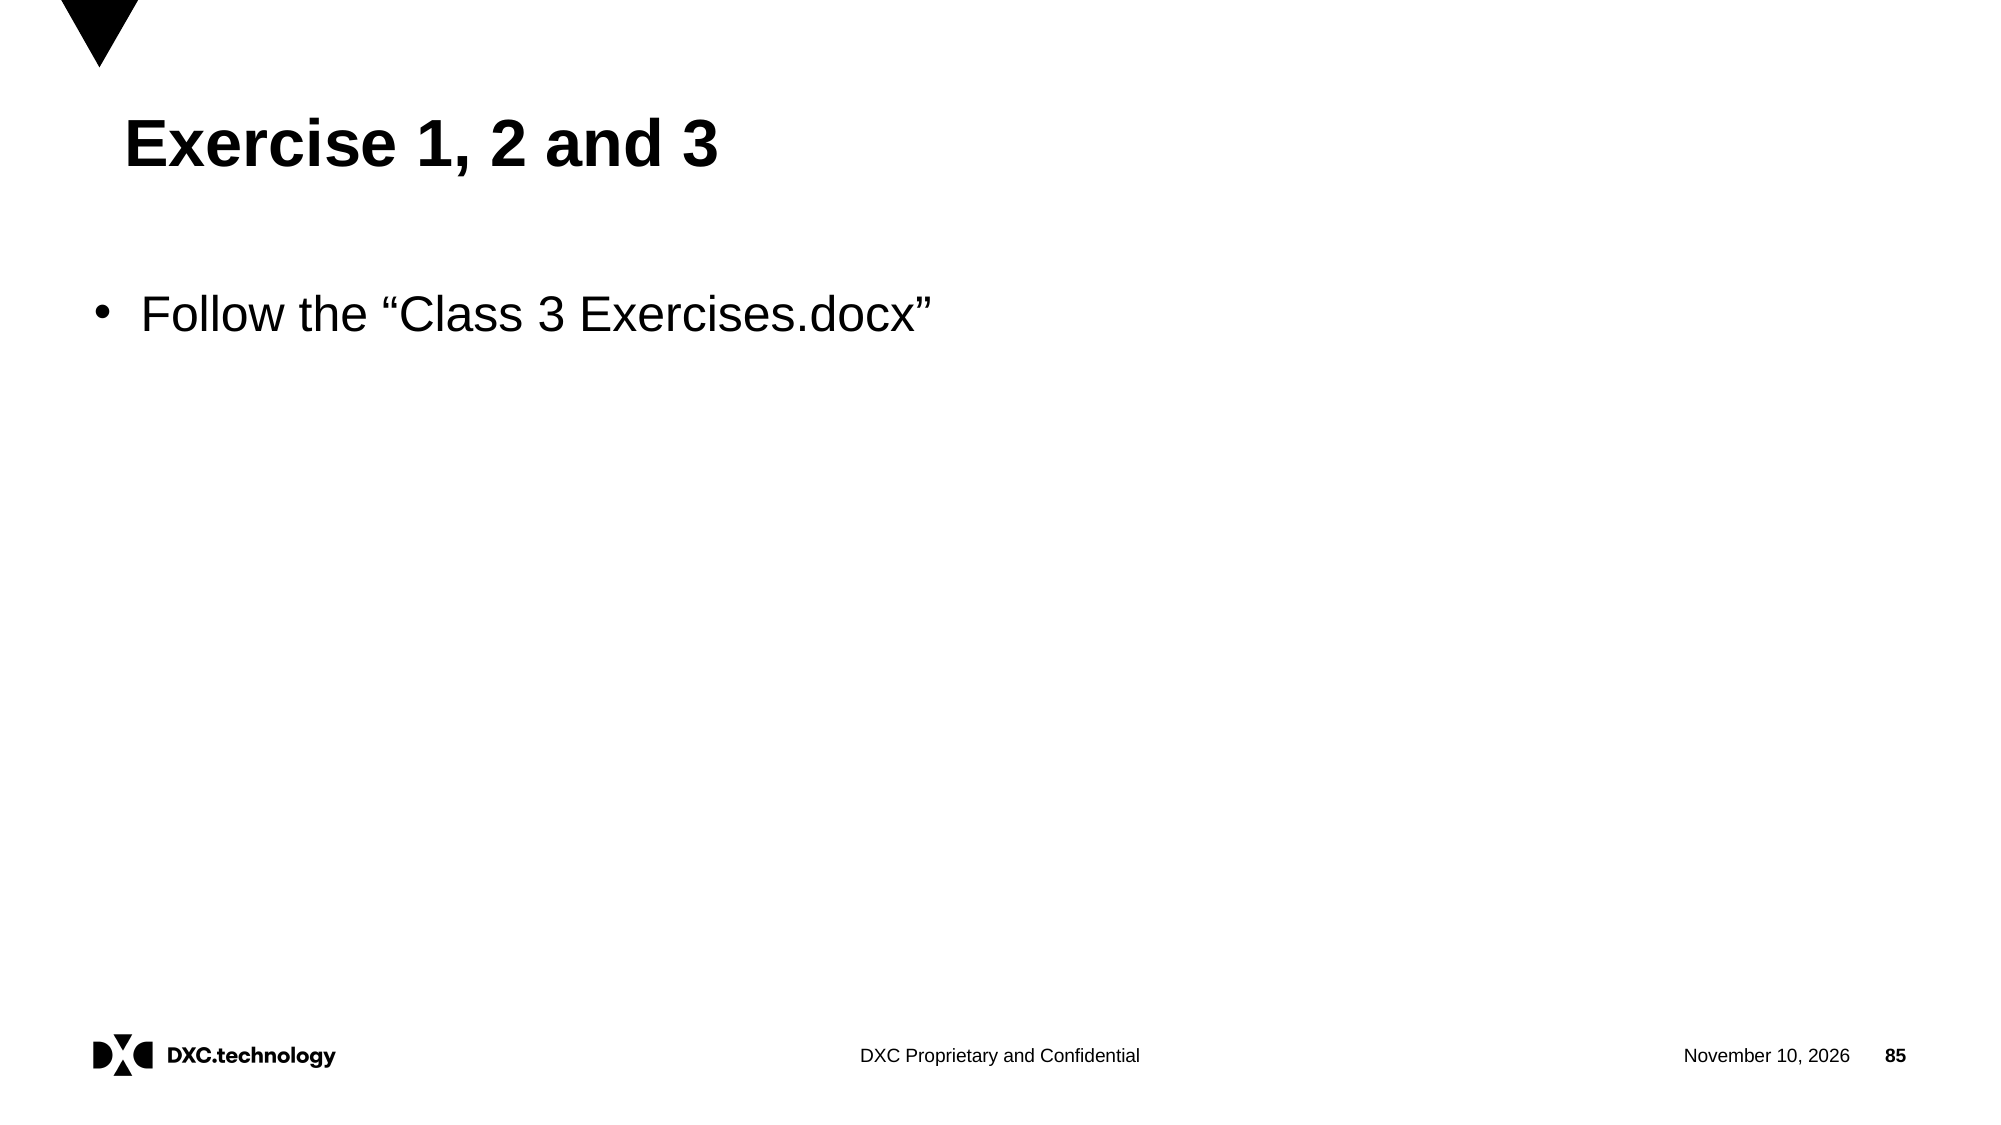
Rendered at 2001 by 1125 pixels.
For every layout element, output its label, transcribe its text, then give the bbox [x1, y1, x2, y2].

list Follow the “Class 3 Exercises.docx” [93, 281, 1625, 982]
text_box Exercise 1, 2 and 3 [124, 112, 1937, 307]
